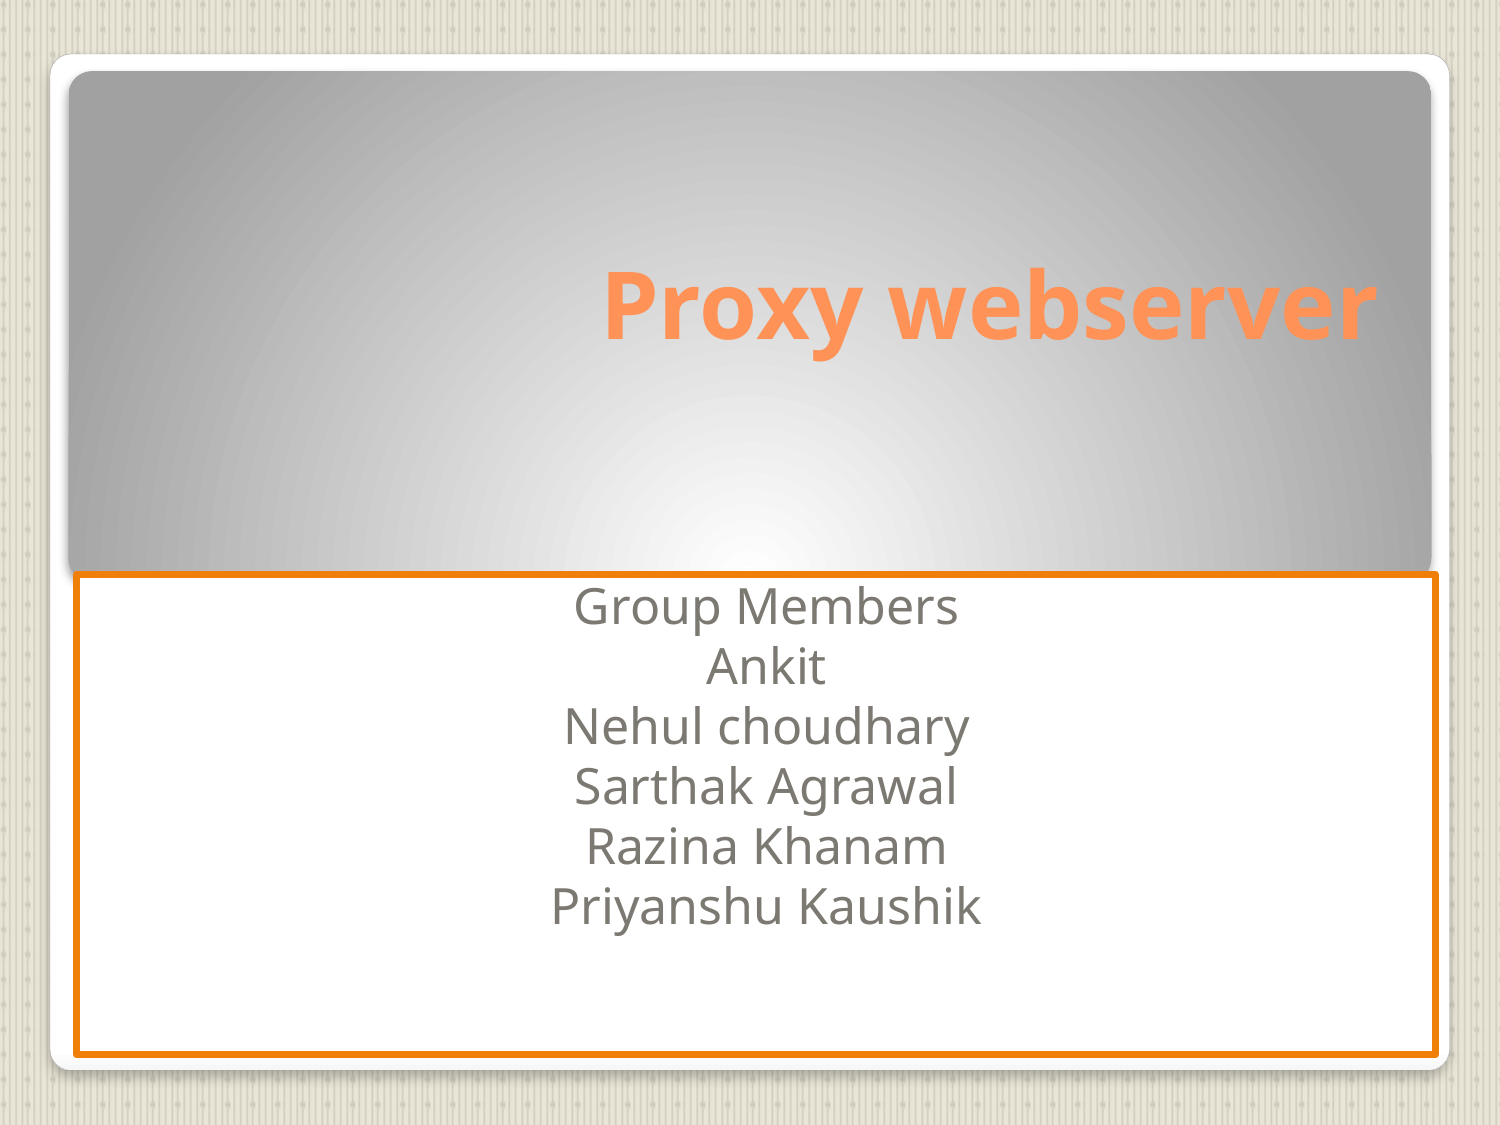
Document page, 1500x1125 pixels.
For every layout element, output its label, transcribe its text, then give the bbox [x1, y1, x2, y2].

title Proxy webserver [135, 125, 1411, 367]
subtitle Group Members Ankit Nehul choudhary Sarthak Agrawal Razina Khanam Priyanshu Kaushik [73, 571, 1439, 1058]
